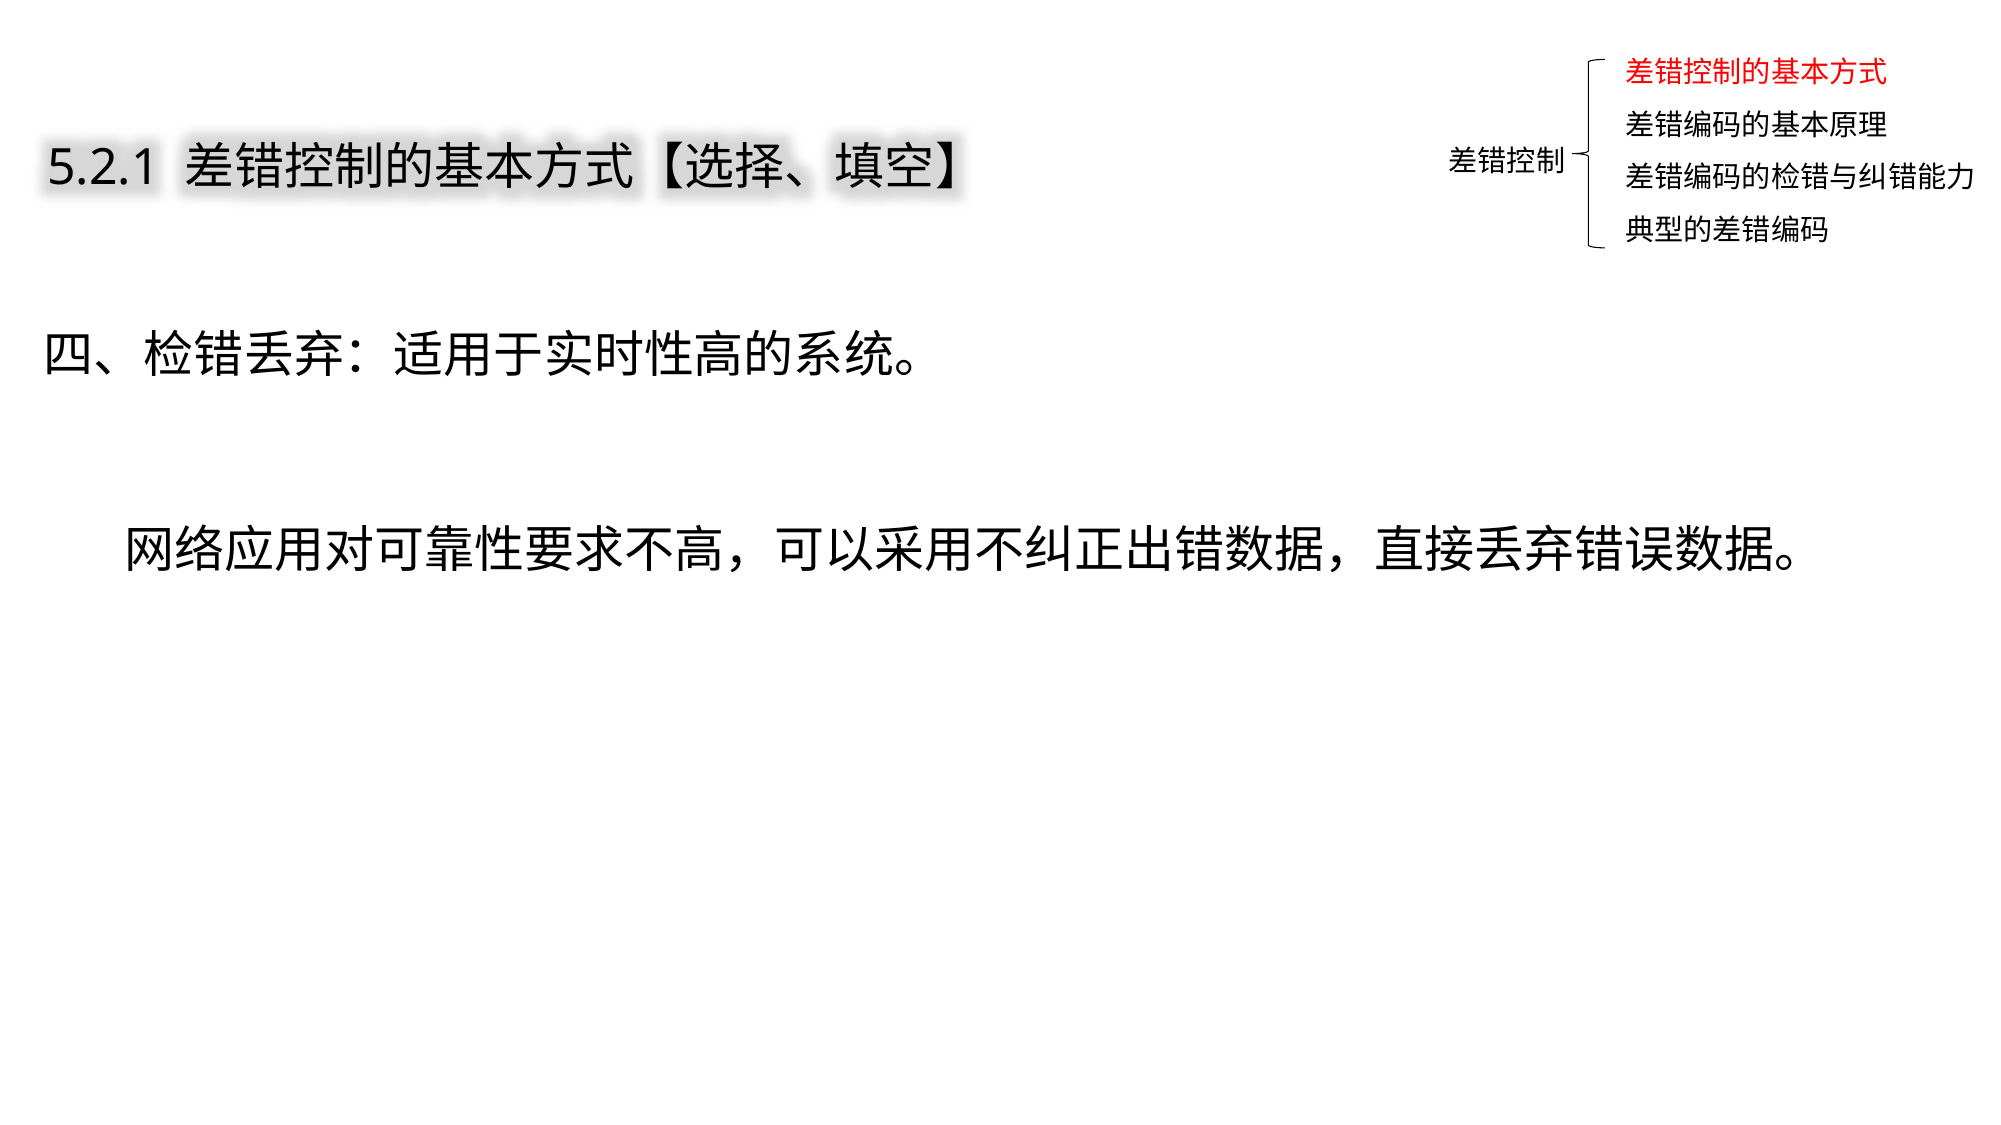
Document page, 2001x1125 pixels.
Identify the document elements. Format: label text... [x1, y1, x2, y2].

text_box 差错控制 [1433, 117, 1587, 185]
text_box [1571, 58, 1605, 249]
text_box 5.2.1 差错控制的基本方式【选择、填空】 [29, 71, 1015, 228]
text_box 差错控制的基本方式 差错编码的基本原理 差错编码的检错与纠错能力 典型的差错编码 [1610, 28, 2000, 254]
text_box 网络应用对可靠性要求不高，可以采用不纠正出错数据，直接丢弃错误数据。 [109, 479, 1920, 585]
text_box 四、检错丢弃：适用于实时性高的系统。 [29, 285, 1633, 391]
